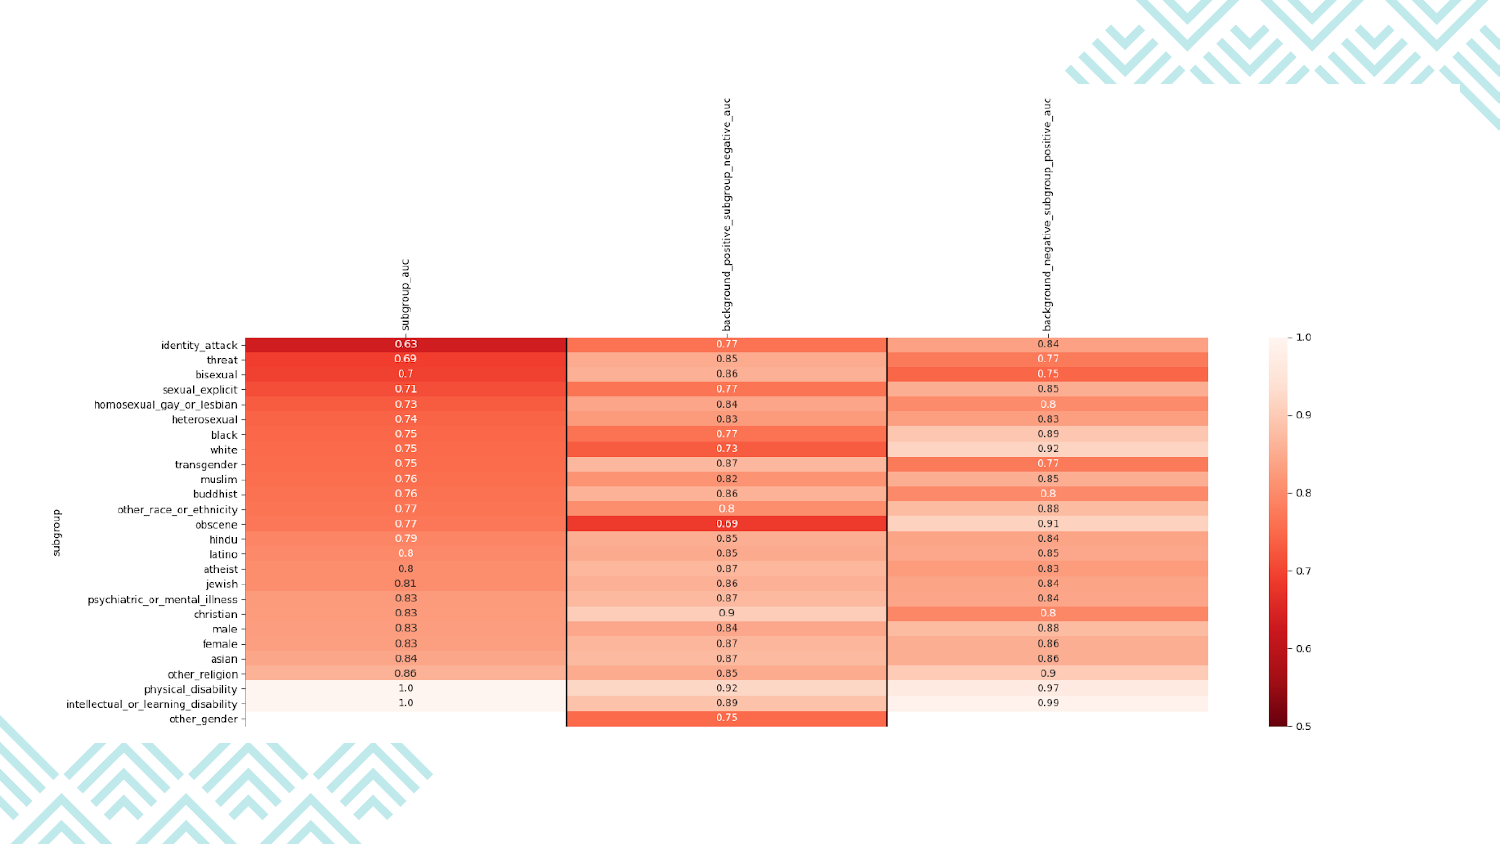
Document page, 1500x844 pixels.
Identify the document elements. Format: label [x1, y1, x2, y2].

picture [40, 84, 1460, 743]
